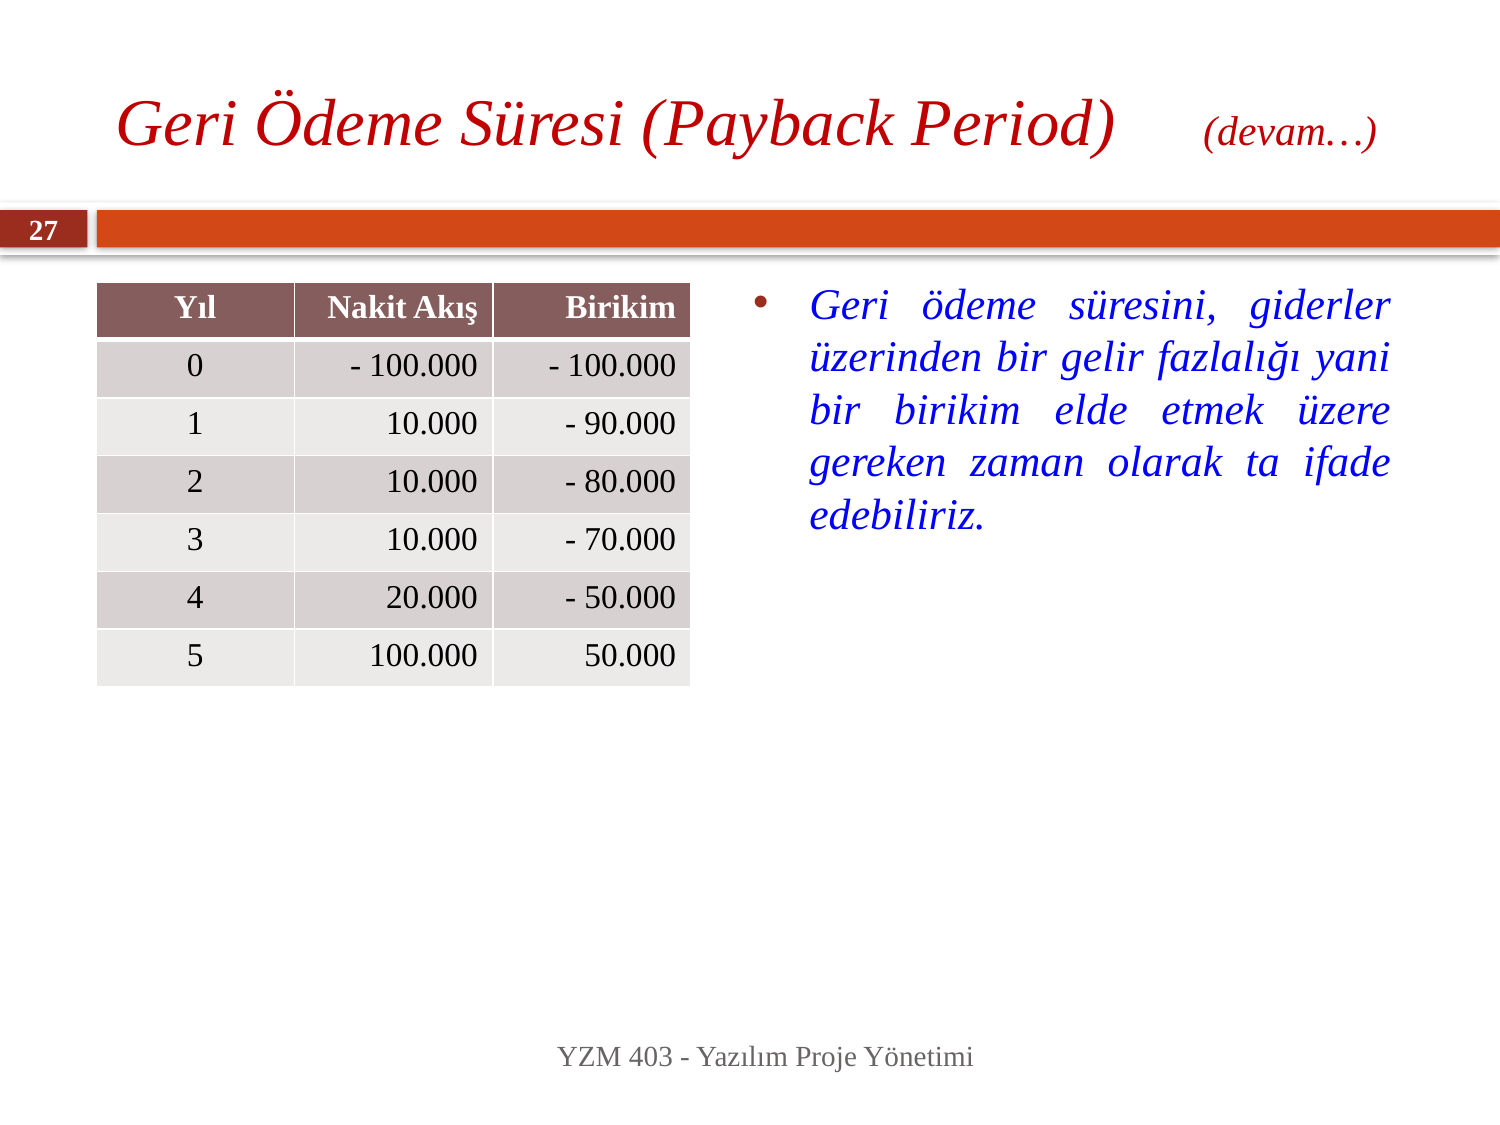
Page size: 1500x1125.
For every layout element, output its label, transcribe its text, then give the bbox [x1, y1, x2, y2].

table_header Yıl [97, 283, 294, 337]
footer YZM 403 - Yazılım Proje Yönetimi [99, 1024, 990, 1085]
table_cell 4 [97, 572, 294, 628]
table_header Birikim [494, 283, 690, 337]
slide_number 27 [0, 208, 88, 249]
table_cell 20.000 [295, 572, 492, 628]
table_cell 10.000 [295, 456, 492, 513]
table_cell 10.000 [295, 514, 492, 571]
table_cell 50.000 [494, 630, 690, 686]
table_header Nakit Akış [295, 283, 492, 337]
table_cell 2 [97, 456, 294, 513]
table_cell 1 [97, 399, 294, 455]
table_cell 0 [97, 342, 294, 397]
table_cell - 70.000 [494, 514, 690, 571]
table_cell - 80.000 [494, 456, 690, 513]
table_cell 3 [97, 514, 294, 571]
table_cell - 50.000 [494, 572, 690, 628]
table_cell 10.000 [295, 399, 492, 455]
list Geri ödeme süresini, giderler üzerinden bir gelir fazlalığı yani bir birikim elde etmek üzere gereken zaman olarak ta ifade edebiliriz. [738, 268, 1407, 709]
table_cell 5 [97, 630, 294, 686]
table_cell - 90.000 [494, 399, 690, 455]
table_cell 100.000 [295, 630, 492, 686]
title Geri Ödeme Süresi (Payback Period) (devam…) [100, 37, 1438, 200]
table_cell - 100.000 [494, 342, 690, 397]
table_cell - 100.000 [295, 342, 492, 397]
